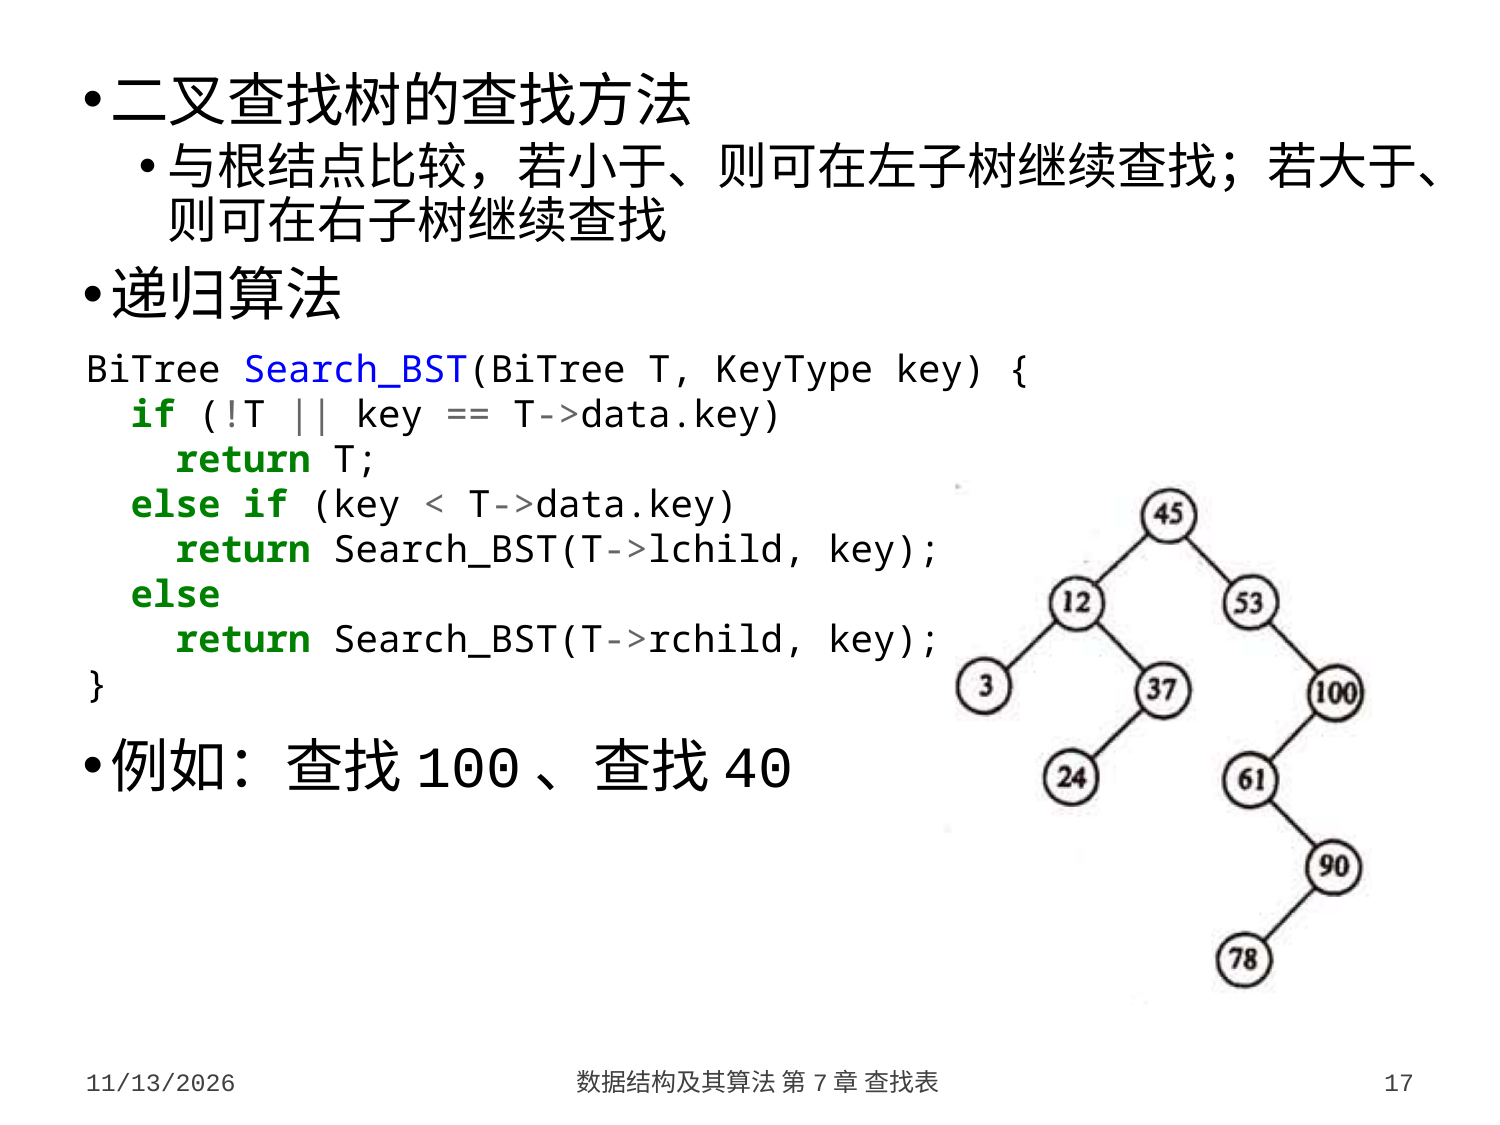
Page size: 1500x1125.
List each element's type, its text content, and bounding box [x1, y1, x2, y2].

text_box BiTree Search_BST(BiTree T, KeyType key) { if (!T || key == T->data.key) return T; else if (key < T->data.key) return Search_BST(T->lchild, key); else return Search_BST(T->rchild, key); } [70, 337, 1265, 712]
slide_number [70, 1045, 264, 1105]
slide_number 17 [1251, 1045, 1430, 1105]
picture [940, 474, 1385, 1005]
footer 数据结构及其算法 第7章 查找表 [281, 1045, 1235, 1105]
list 二叉查找树的查找方法 与根结点比较，若小于、则可在左子树继续查找；若大于、则可在右子树继续查找 递归算法 例如：查找100、查找40 [70, 58, 1430, 1022]
